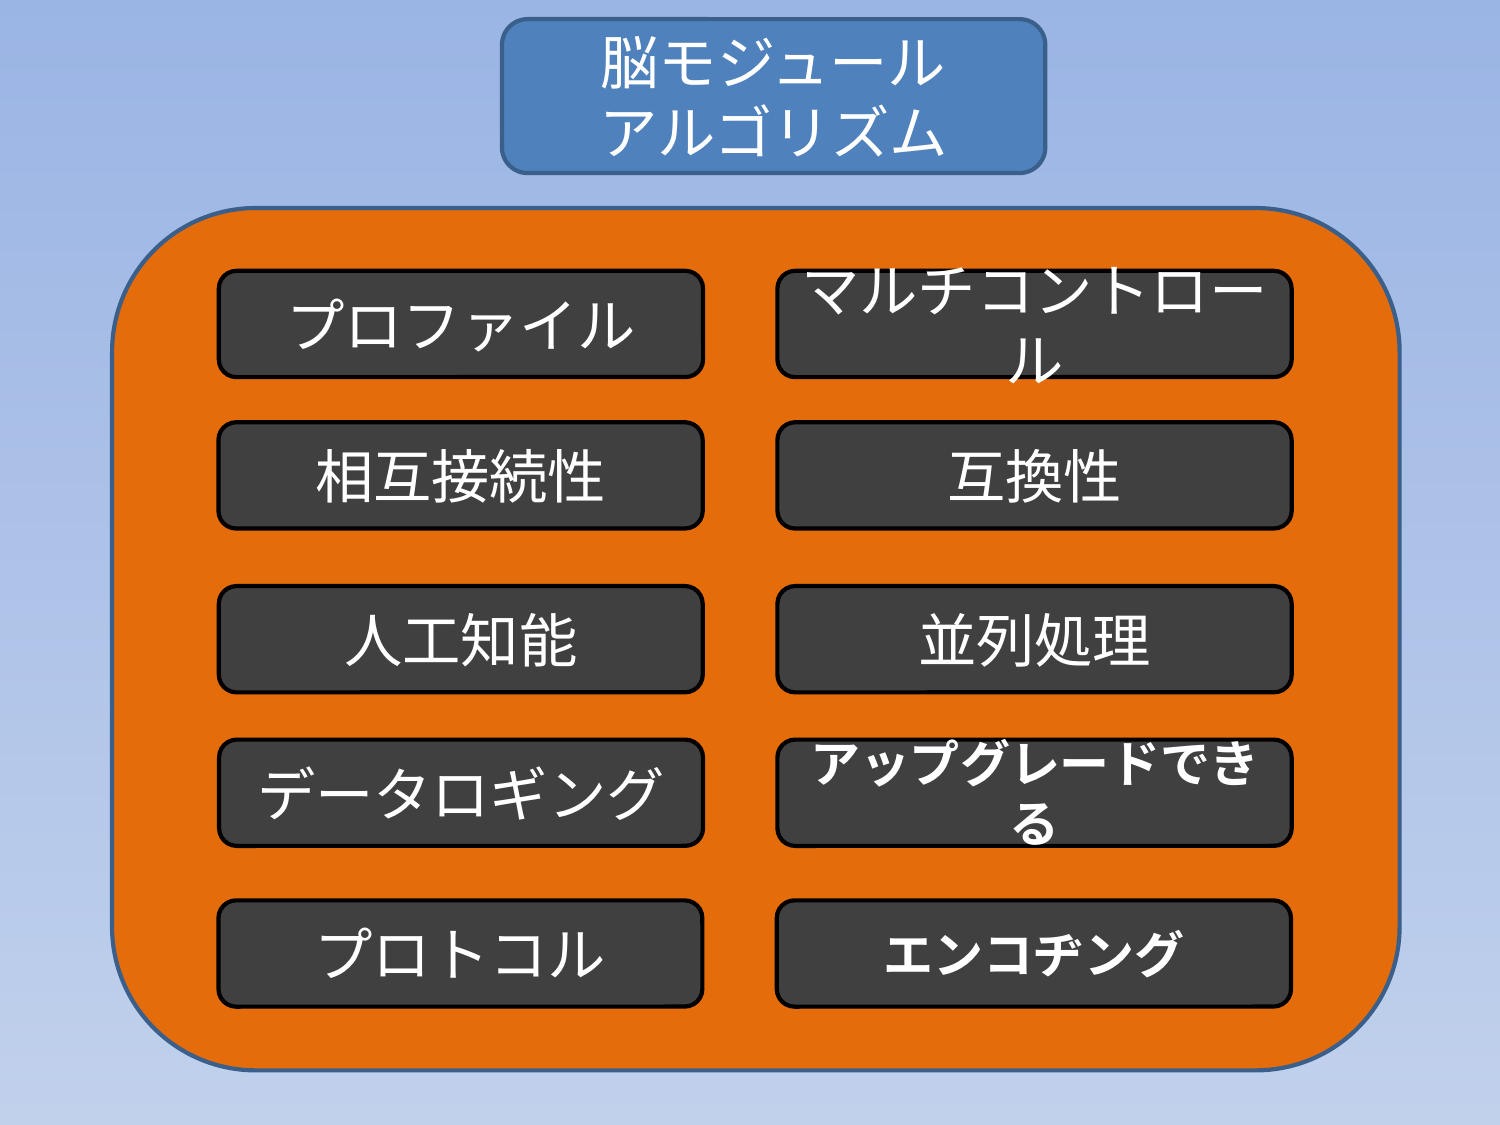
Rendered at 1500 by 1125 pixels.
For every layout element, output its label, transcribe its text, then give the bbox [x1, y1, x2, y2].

text_box マルチコントロール [775, 268, 1294, 380]
text_box 相互接続性 [216, 420, 705, 531]
text_box 脳モジュール アルゴリズム [499, 16, 1048, 176]
text_box 人工知能 [216, 583, 705, 695]
text_box プロファイル [216, 268, 706, 380]
text_box プロトコル [216, 898, 705, 1009]
text_box 並列処理 [775, 583, 1294, 695]
text_box [109, 205, 1402, 1073]
text_box 互換性 [775, 420, 1294, 531]
text_box データロギング [216, 737, 706, 849]
text_box アップグレードできる [775, 737, 1294, 849]
text_box エンコヂング [774, 898, 1294, 1009]
